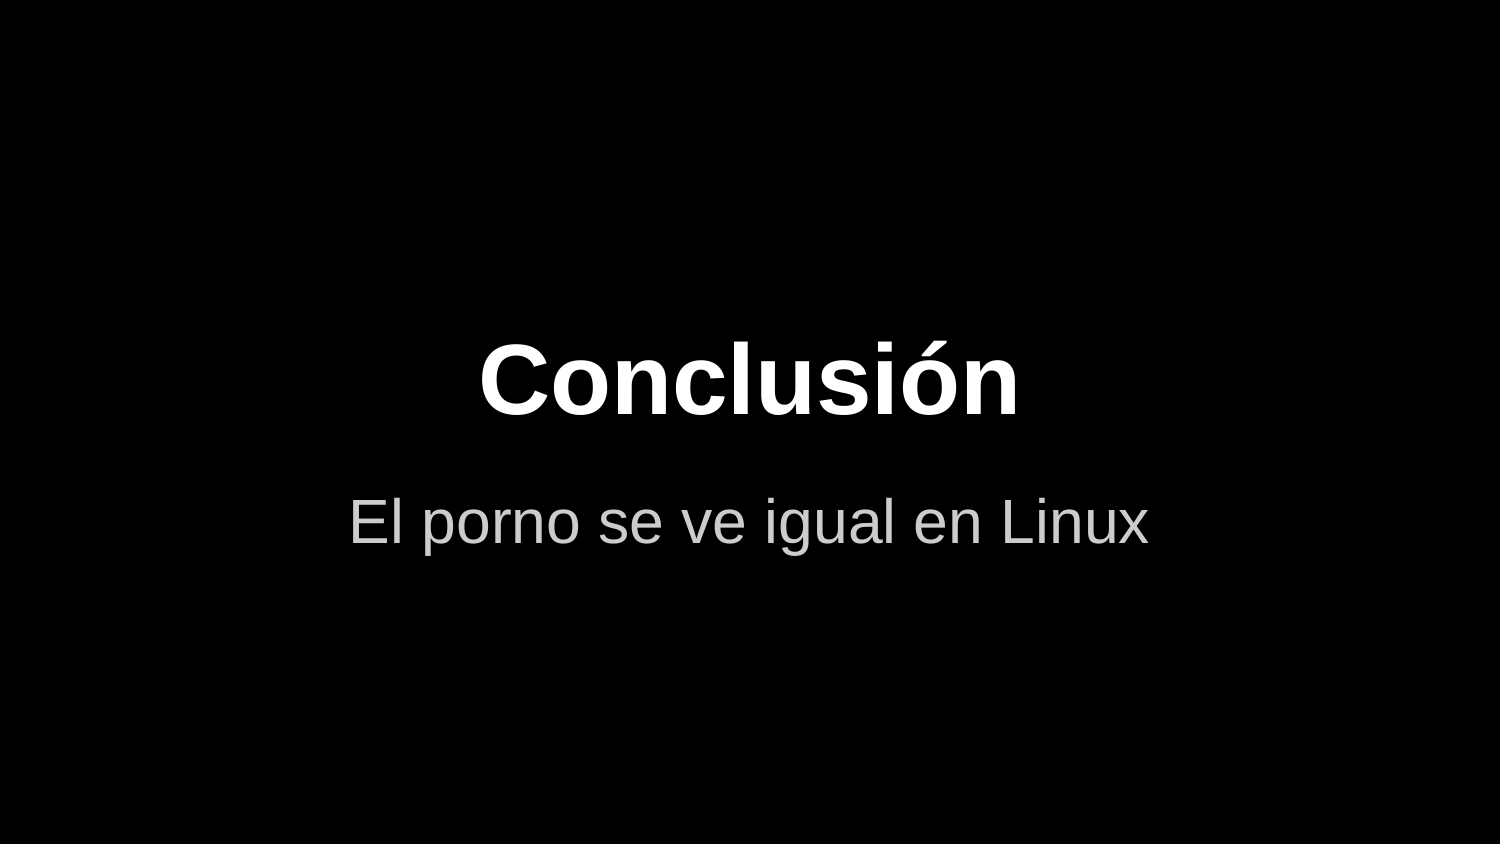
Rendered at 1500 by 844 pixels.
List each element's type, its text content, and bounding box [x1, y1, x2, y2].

subtitle El porno se ve igual en Linux [112, 465, 1388, 595]
title Conclusión [112, 259, 1388, 450]
